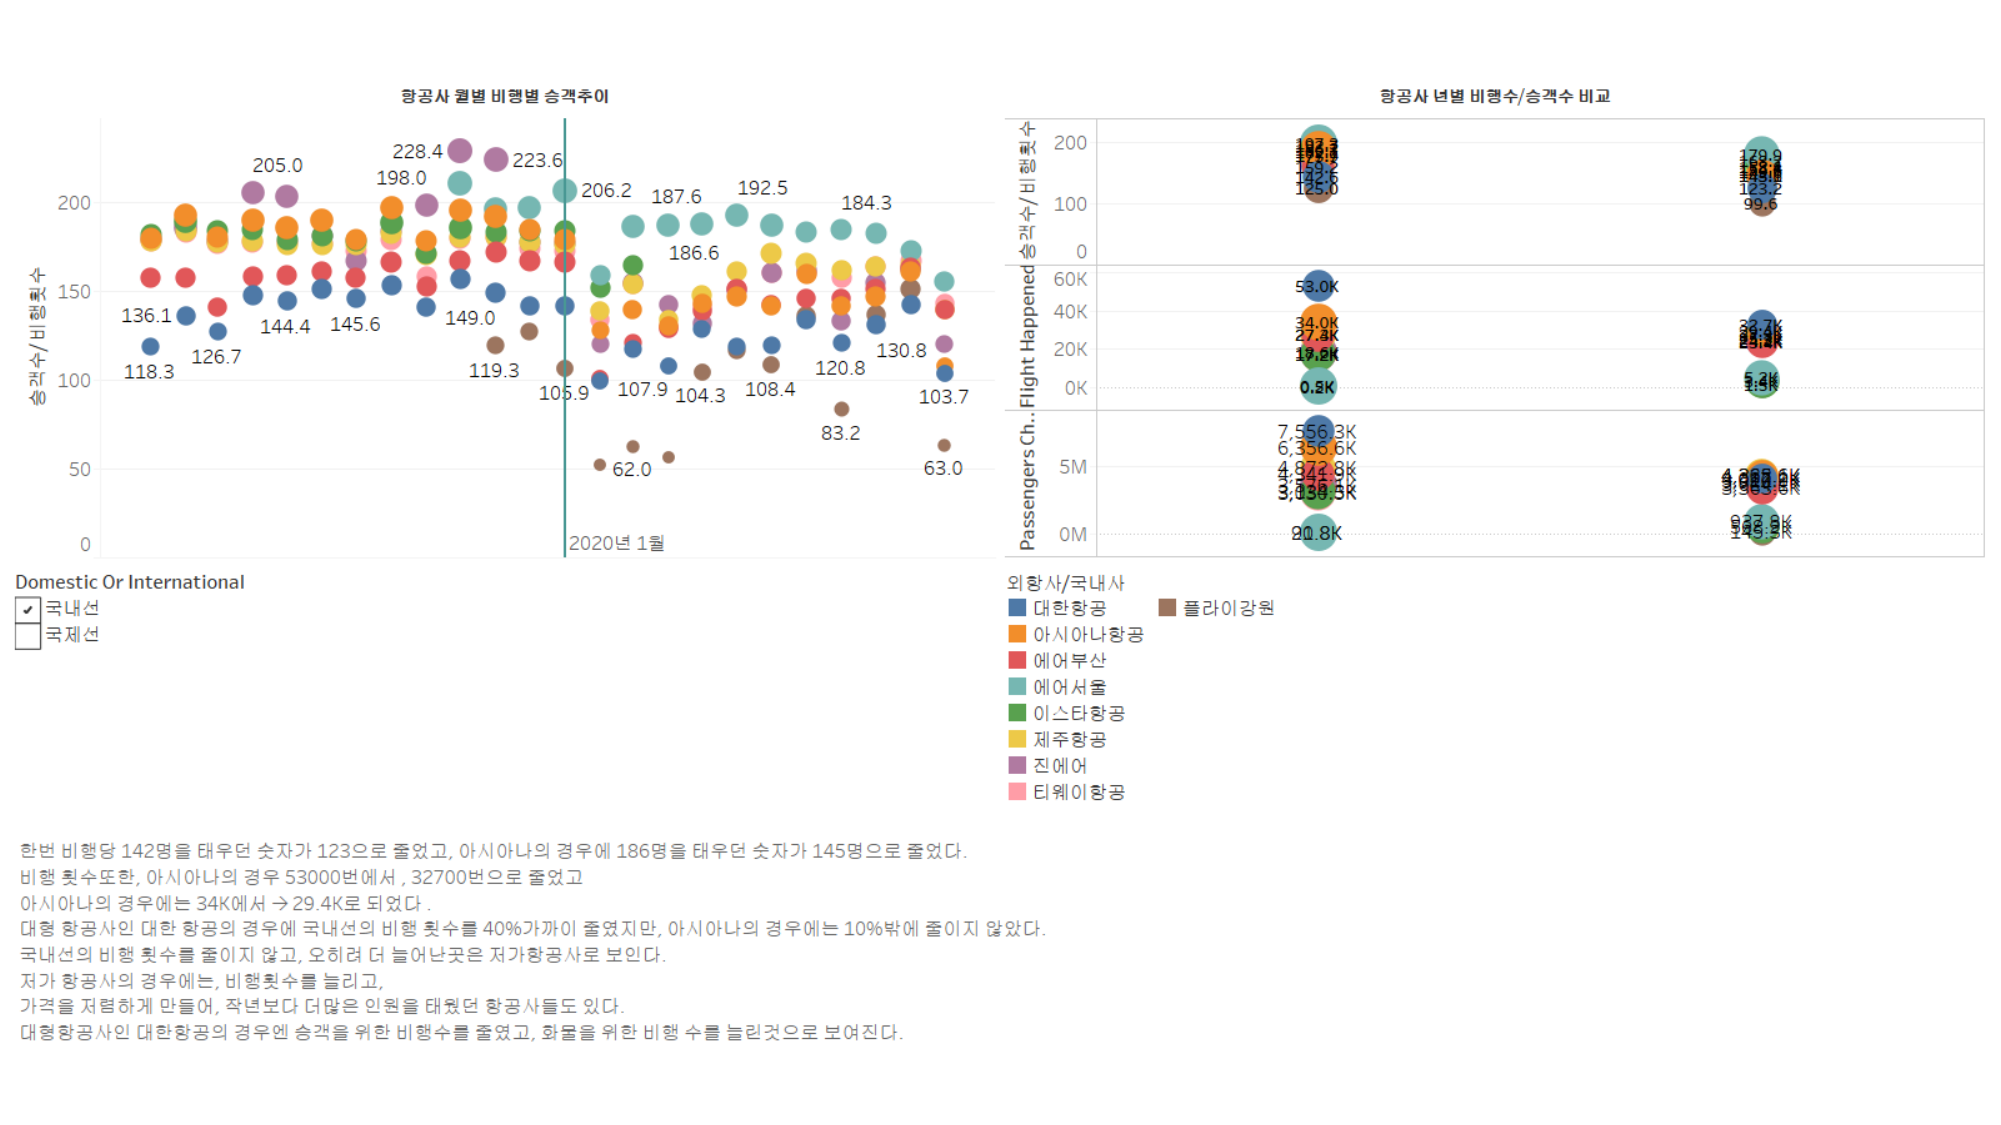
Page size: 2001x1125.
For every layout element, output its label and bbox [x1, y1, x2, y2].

picture [0, 62, 2000, 1063]
